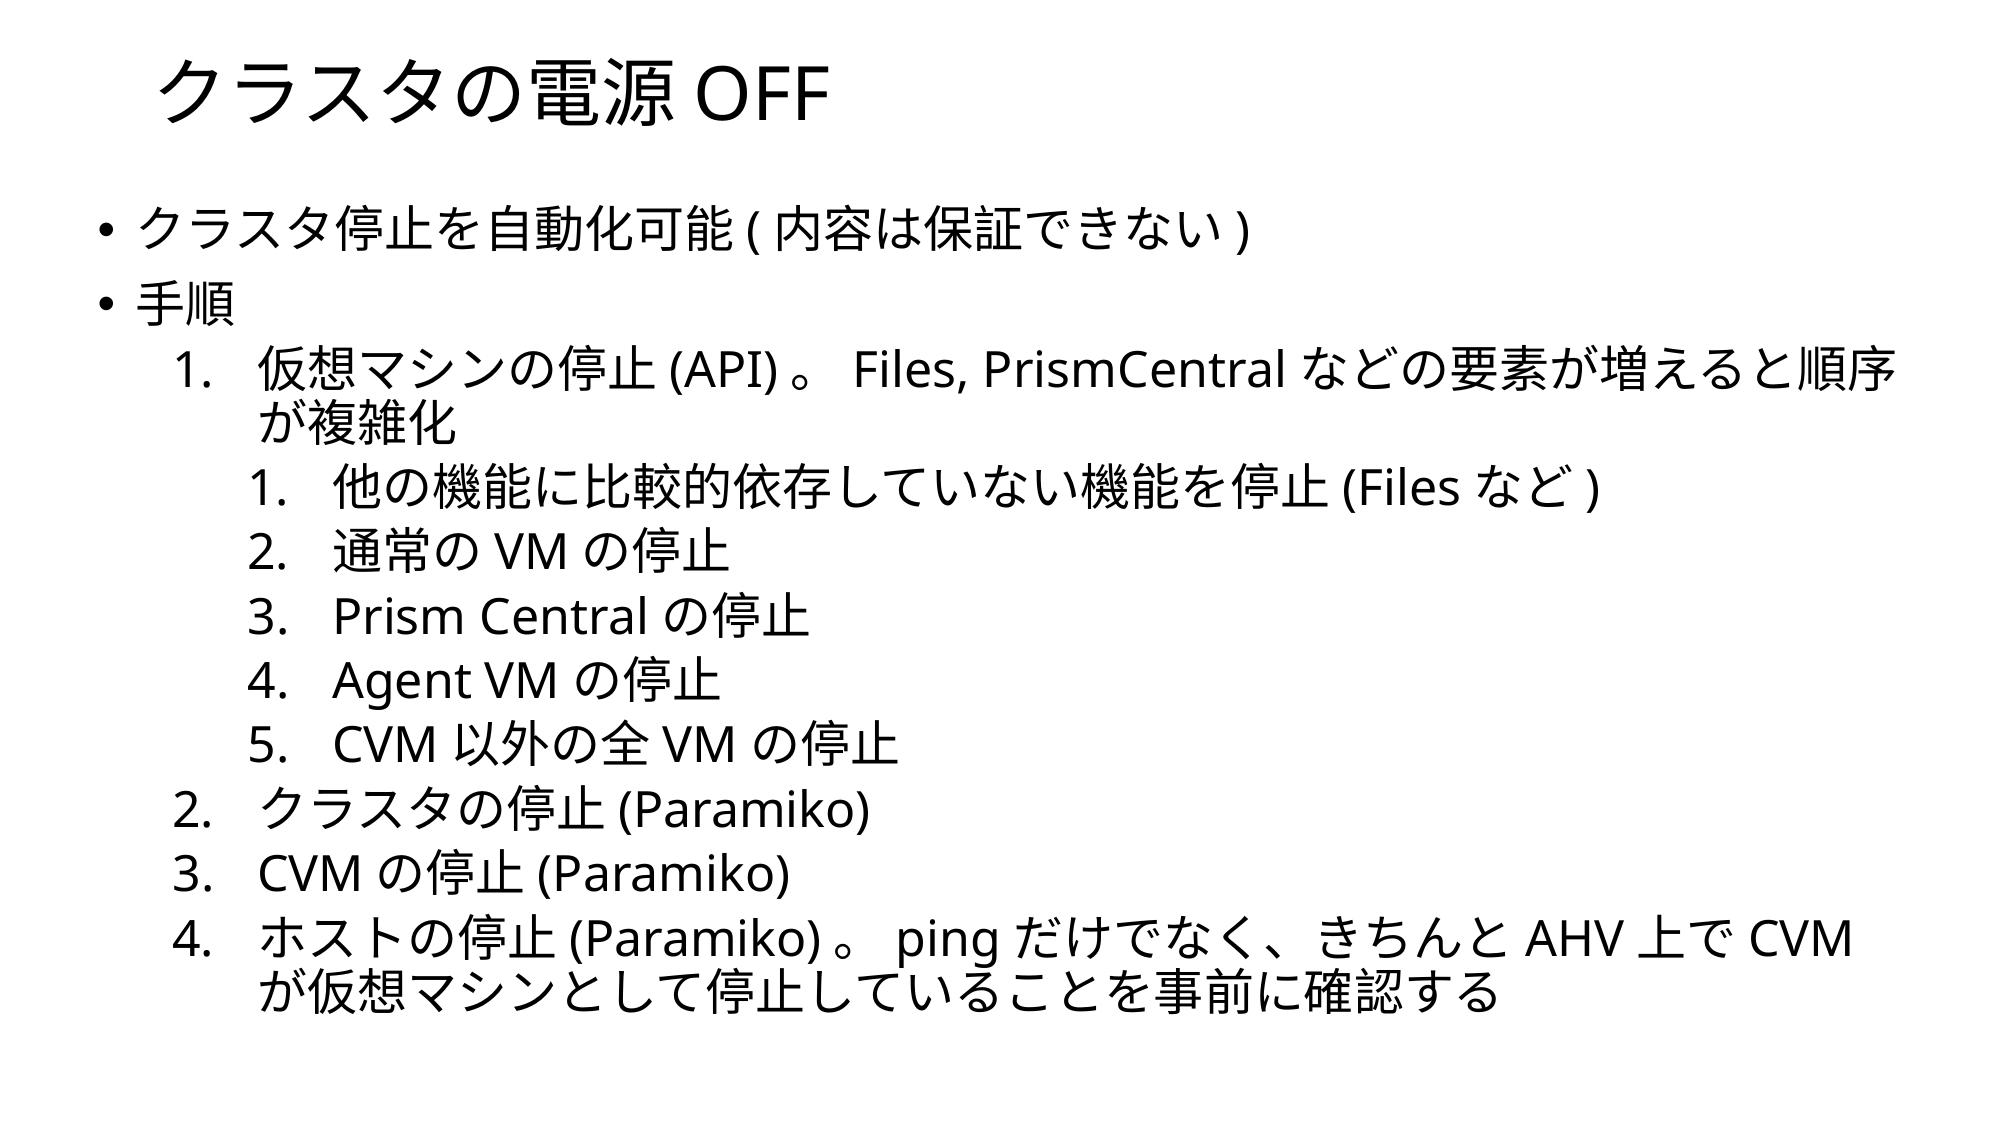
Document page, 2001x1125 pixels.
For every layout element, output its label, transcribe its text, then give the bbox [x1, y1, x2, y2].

list クラスタ停止を自動化可能(内容は保証できない) 手順 仮想マシンの停止(API)。Files, PrismCentralなどの要素が増えると順序が複雑化 他の機能に比較的依存していない機能を停止(Filesなど) 通常のVMの停止 Prism Centralの停止 Agent VMの停止 CVM以外の全VMの停止 クラスタの停止(Paramiko) CVMの停止(Paramiko) ホストの停止(Paramiko)。pingだけでなく、きちんとAHV上でCVMが仮想マシンとして停止していることを事前に確認する [82, 197, 1916, 1097]
title クラスタの電源OFF [137, 28, 1863, 163]
